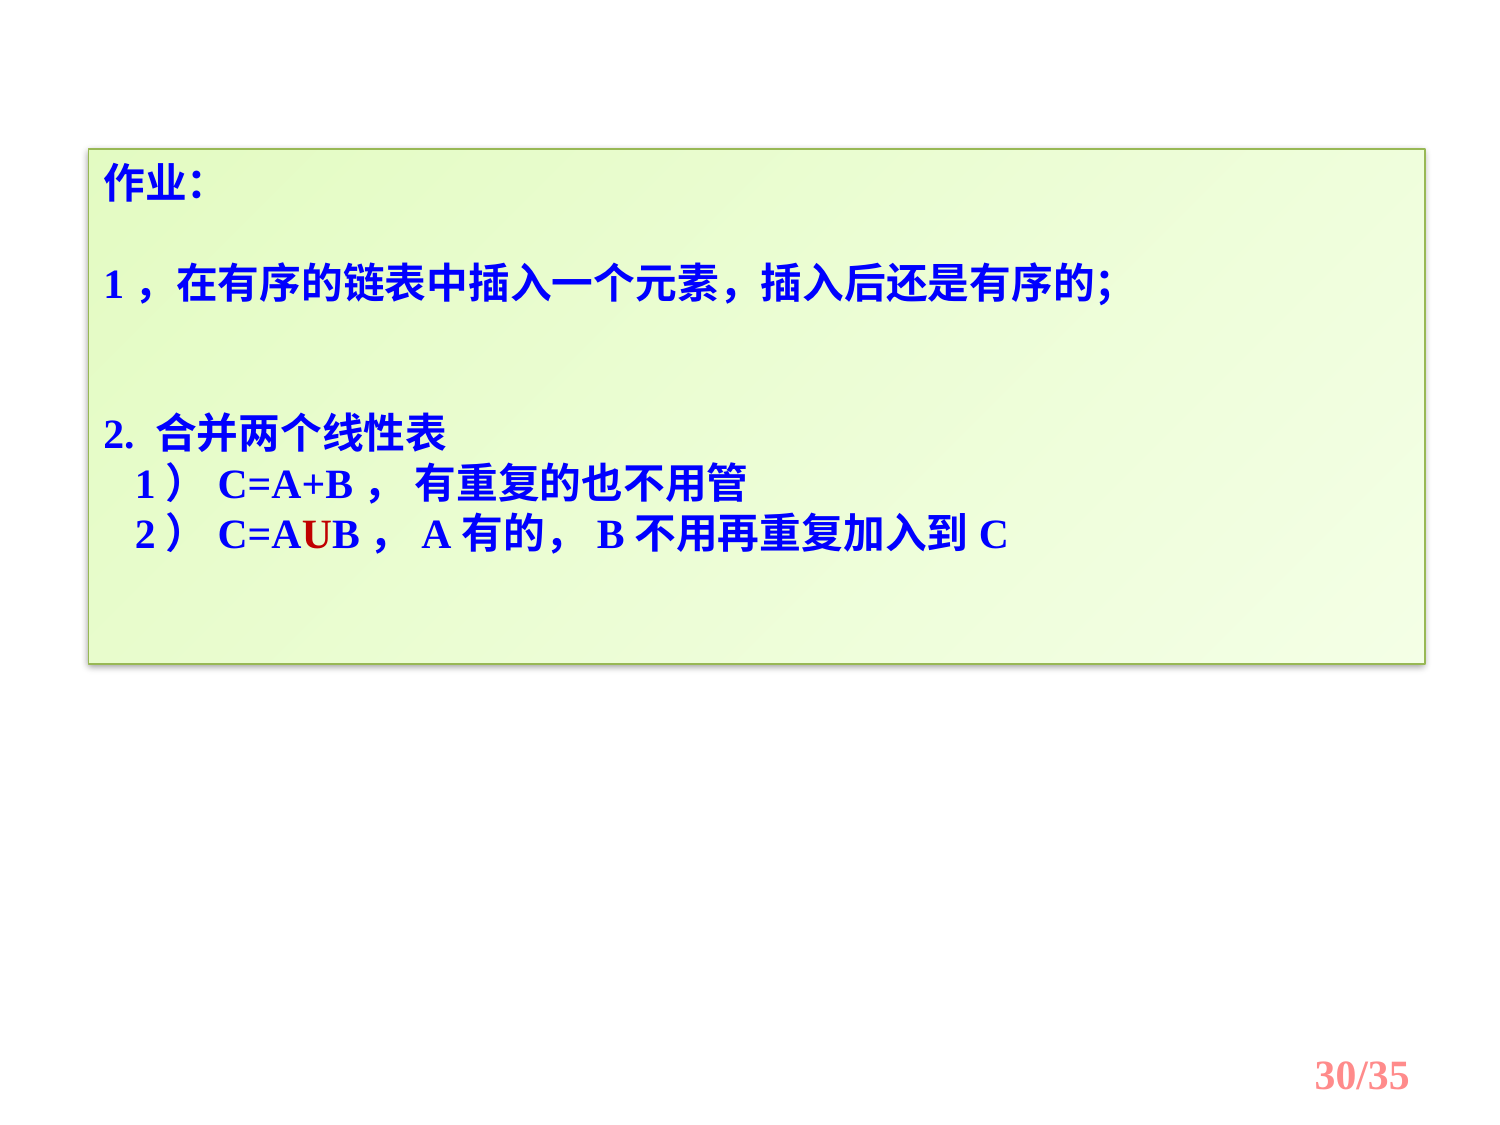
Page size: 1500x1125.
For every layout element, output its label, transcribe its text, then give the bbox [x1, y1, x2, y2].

text_box 作业： 1，在有序的链表中插入一个元素，插入后还是有序的； 2. 合并两个线性表 1）C=A+B， 有重复的也不用管 2）C=AUB，A有的，B不用再重复加入到C [88, 148, 1426, 665]
slide_number 30/35 [1074, 1042, 1425, 1103]
